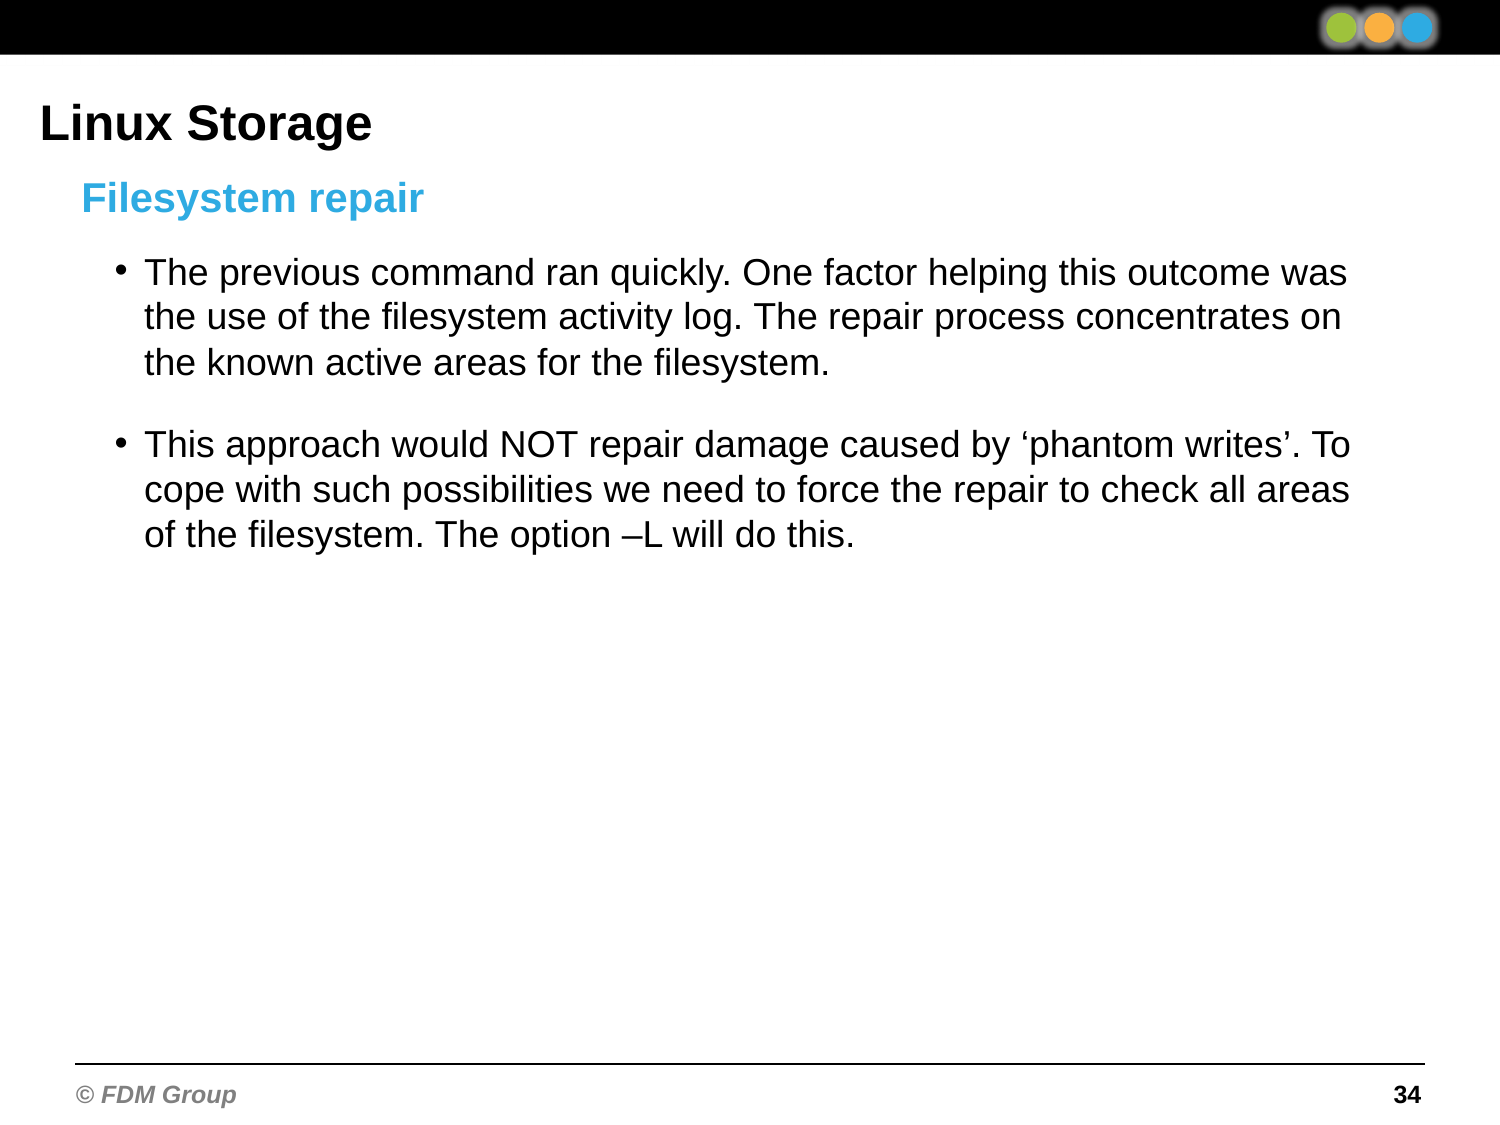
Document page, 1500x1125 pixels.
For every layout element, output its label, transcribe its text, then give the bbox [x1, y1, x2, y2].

list The previous command ran quickly. One factor helping this outcome was the use of the filesystem activity log. The repair process concentrates on the known active areas for the filesystem. This approach would NOT repair damage caused by ‘phantom writes’. To cope with such possibilities we need to force the repair to check all areas of the filesystem. The option –L will do this. [102, 235, 1386, 570]
slide_number 34 [1086, 1063, 1437, 1124]
list Filesystem repair [66, 163, 1311, 234]
list Linux Storage [24, 82, 1482, 159]
